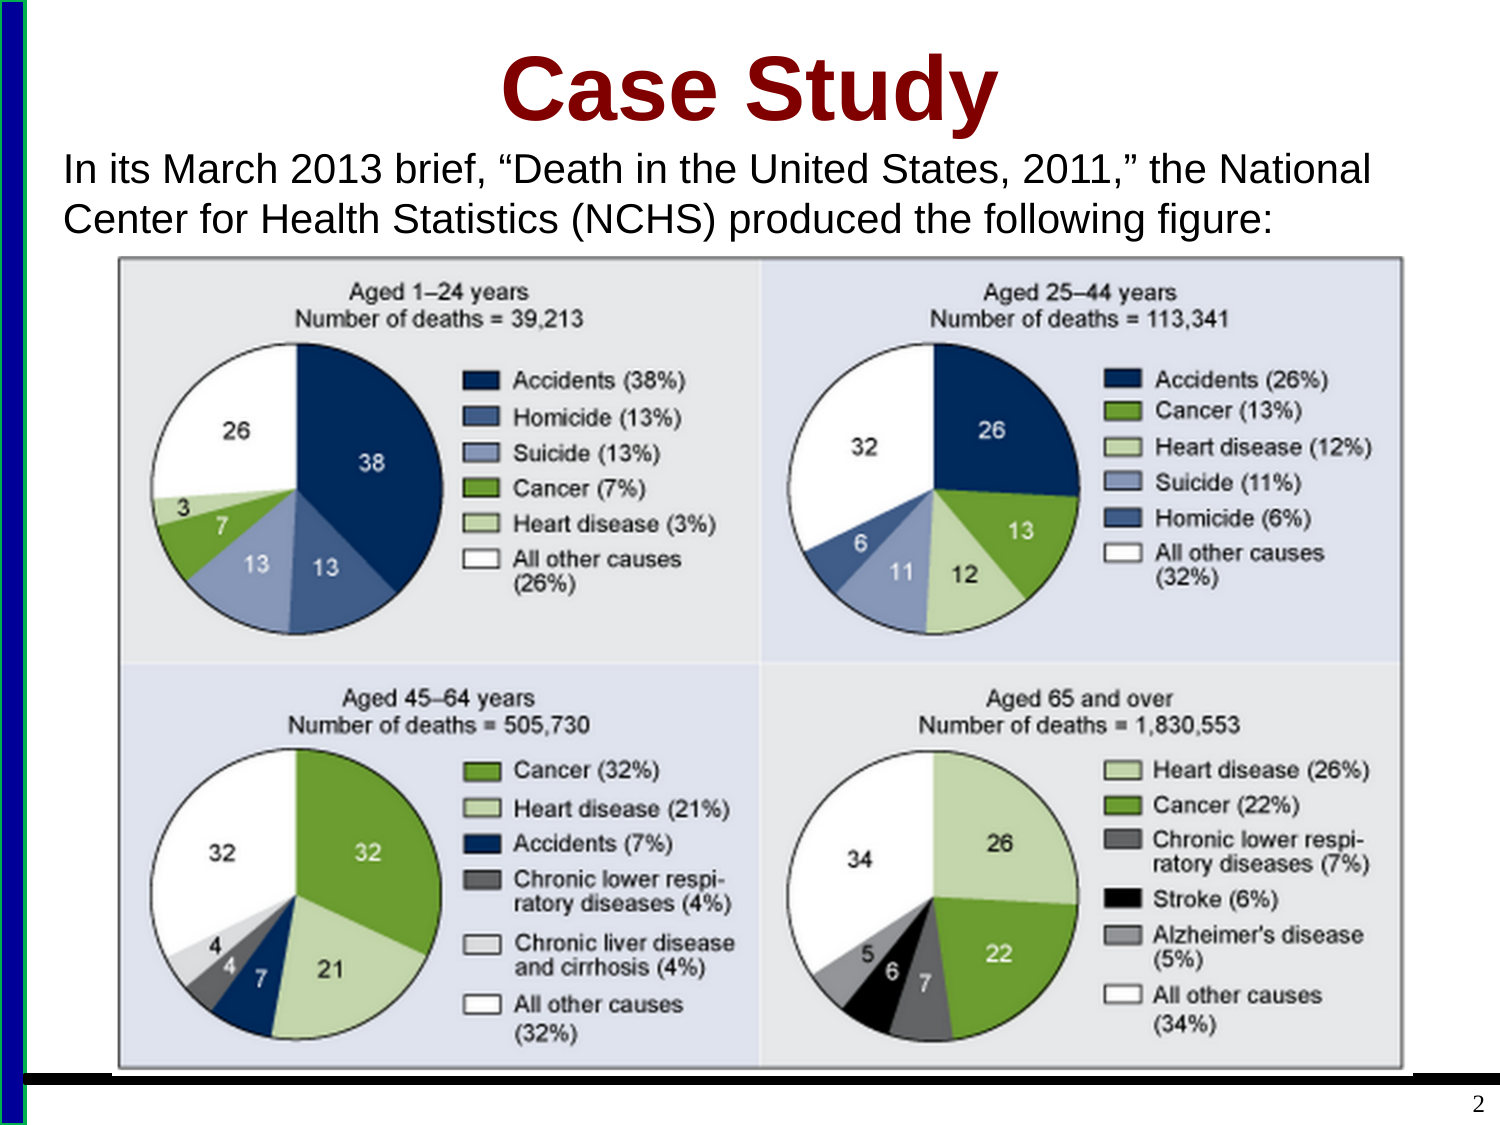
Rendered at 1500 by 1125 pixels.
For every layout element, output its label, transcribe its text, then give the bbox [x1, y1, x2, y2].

title Case Study [74, 44, 1426, 134]
text_box In its March 2013 brief, “Death in the United States, 2011,” the National Center for Health Statistics (NCHS) produced the following figure: [48, 134, 1498, 250]
picture [112, 250, 1413, 1076]
